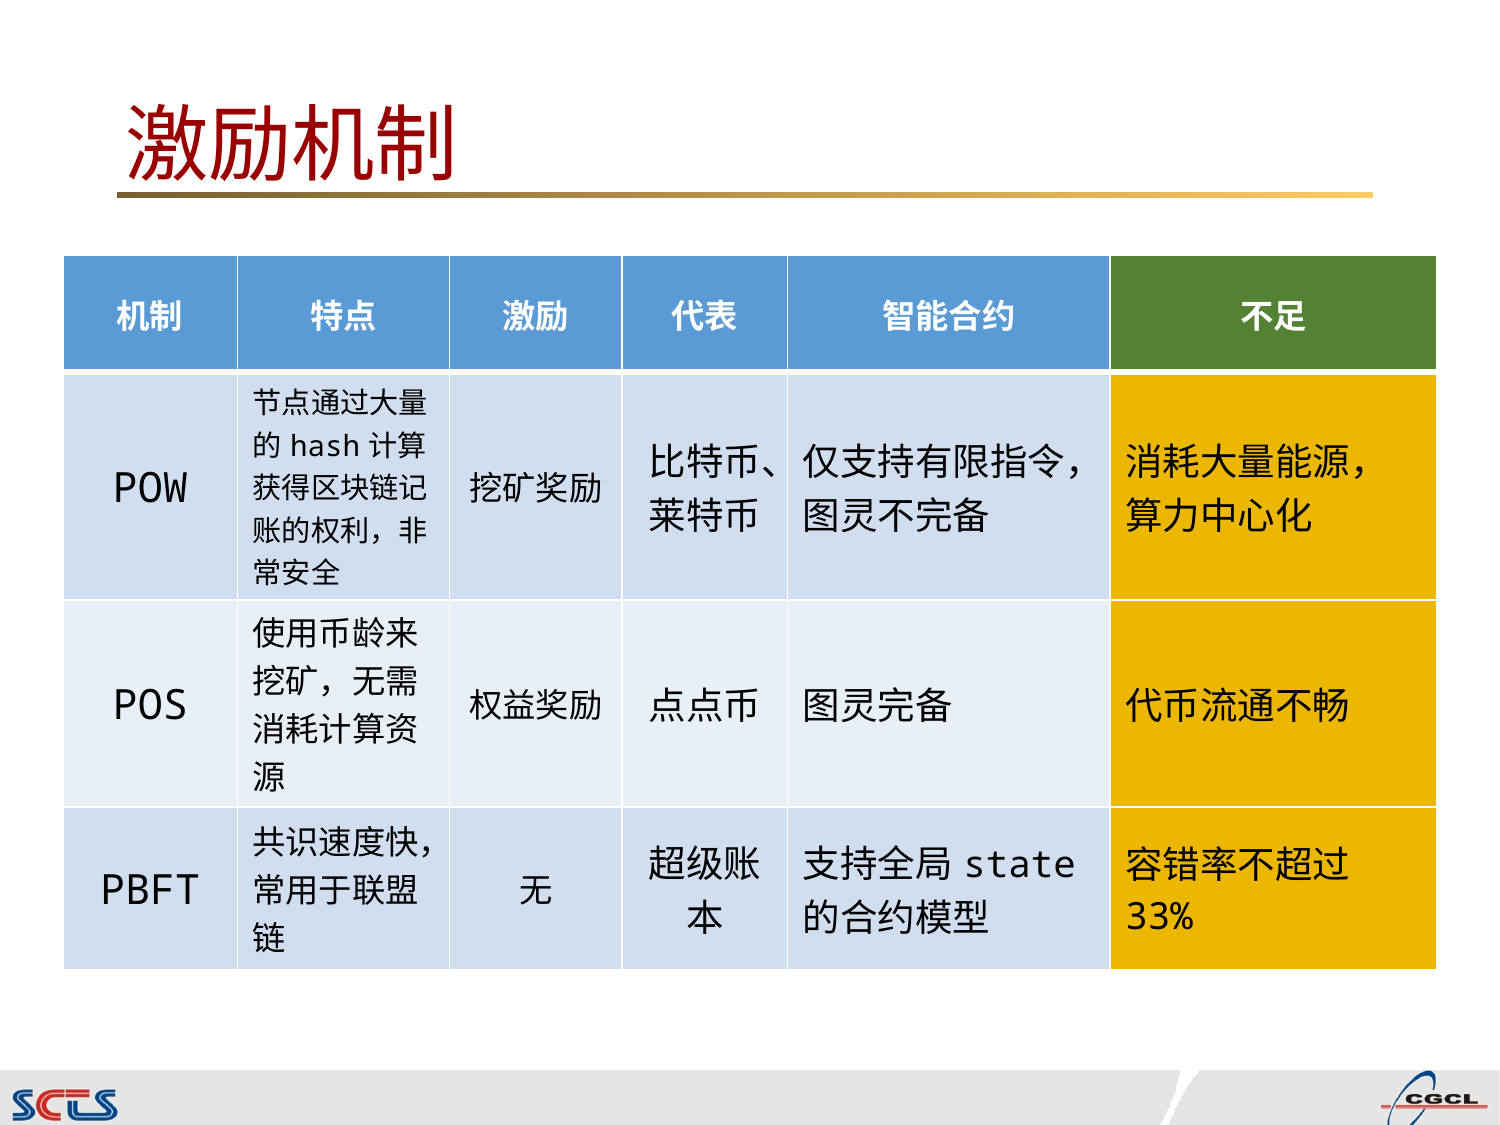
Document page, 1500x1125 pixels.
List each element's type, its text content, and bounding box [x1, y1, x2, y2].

table_cell 仅支持有限指令，图灵不完备 [788, 375, 1109, 599]
table_cell 代币流通不畅 [1111, 601, 1436, 806]
table_cell POS [64, 601, 237, 806]
table_header 特点 [238, 256, 449, 369]
picture [0, 1061, 1500, 1125]
table_cell 点点币 [623, 601, 787, 806]
table_header 智能合约 [788, 256, 1109, 369]
table_cell 容错率不超过33% [1111, 808, 1436, 969]
table_cell 共识速度快，常用于联盟链 [238, 808, 449, 969]
table_cell 超级账本 [623, 808, 787, 969]
table_header 不足 [1111, 256, 1436, 369]
table_header 激励 [450, 256, 621, 369]
table_cell 消耗大量能源，算力中心化 [1111, 375, 1436, 599]
table_header 代表 [623, 256, 787, 369]
table_cell 权益奖励 [450, 601, 621, 806]
table_cell 比特币、莱特币 [623, 375, 787, 599]
table_cell 图灵完备 [788, 601, 1109, 806]
table_header 机制 [64, 256, 237, 369]
table_cell POW [64, 375, 237, 599]
table_cell 支持全局state的合约模型 [788, 808, 1109, 969]
table_cell PBFT [64, 808, 237, 969]
table_cell 使用币龄来挖矿，无需消耗计算资源 [238, 601, 449, 806]
table_cell 挖矿奖励 [450, 375, 621, 599]
text_box 激励机制 [110, 85, 1434, 198]
table_cell 无 [450, 808, 621, 969]
table_cell 节点通过大量的hash计算获得区块链记账的权利，非常安全 [238, 375, 449, 599]
